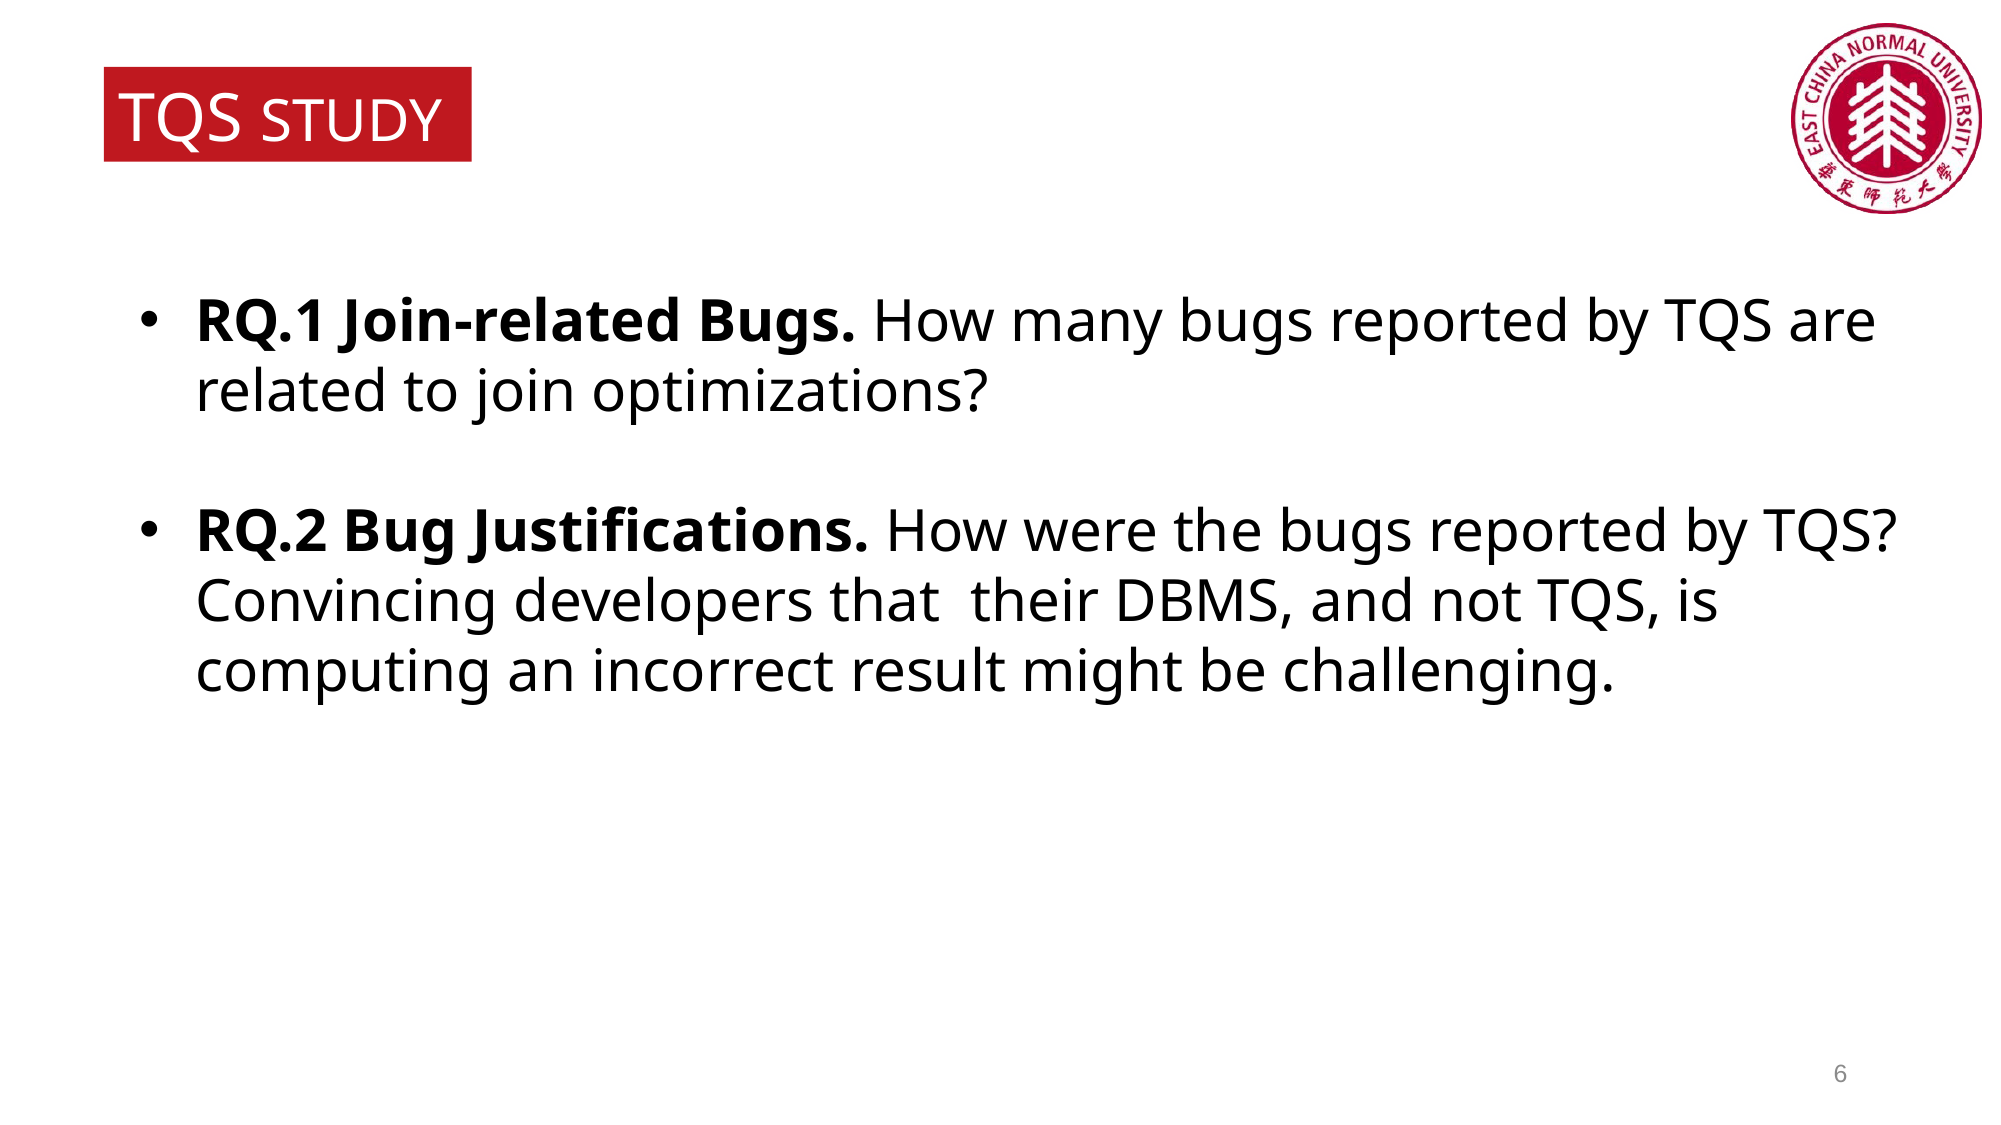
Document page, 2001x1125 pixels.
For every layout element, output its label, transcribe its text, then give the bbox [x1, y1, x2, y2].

text_box TQS STUDY [103, 66, 472, 162]
slide_number 6 [1412, 1042, 1863, 1103]
text_box RQ.1 Join-related Bugs. How many bugs reported by TQS are related to join optimizations? RQ.2 Bug Justifications. How were the bugs reported by TQS? Convincing developers that their DBMS, and not TQS, is computing an incorrect result might be challenging. [124, 275, 1924, 711]
picture [1791, 23, 1982, 214]
